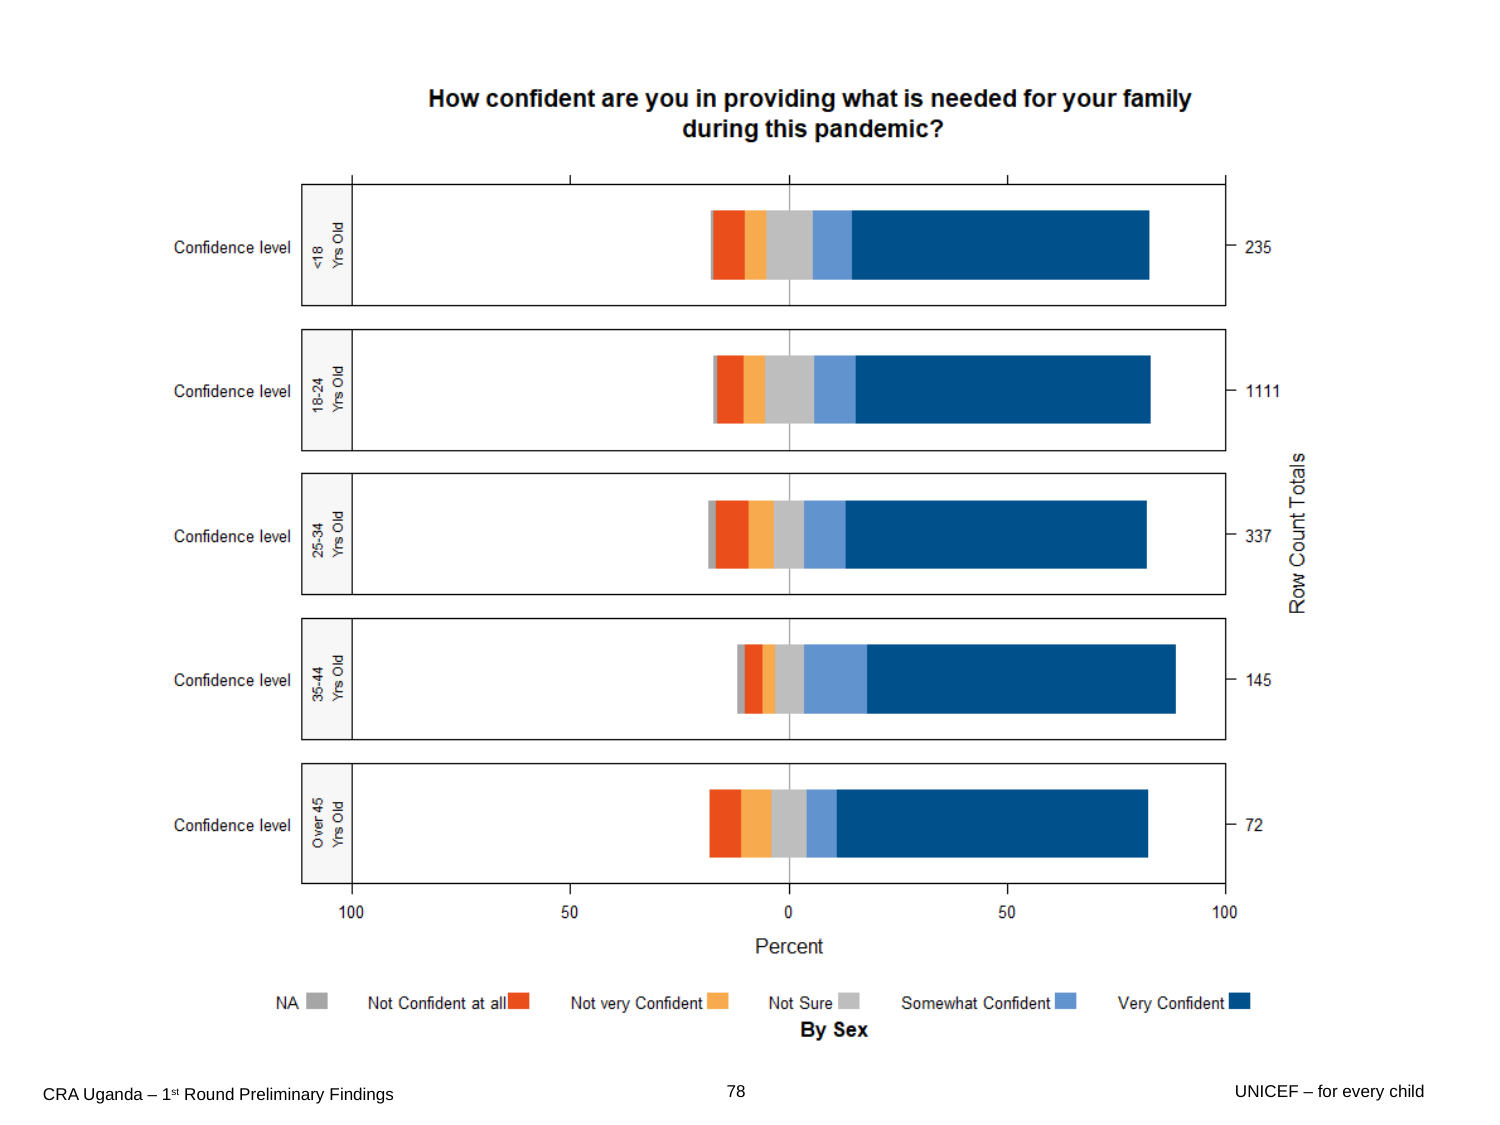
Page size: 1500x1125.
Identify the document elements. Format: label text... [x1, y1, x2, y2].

slide_number CRA Uganda – 1st Round Preliminary Findings [42, 1079, 461, 1107]
text_box UNICEF – for every child [1087, 1079, 1425, 1107]
text_box 78 [707, 1079, 765, 1107]
picture [145, 78, 1355, 1047]
